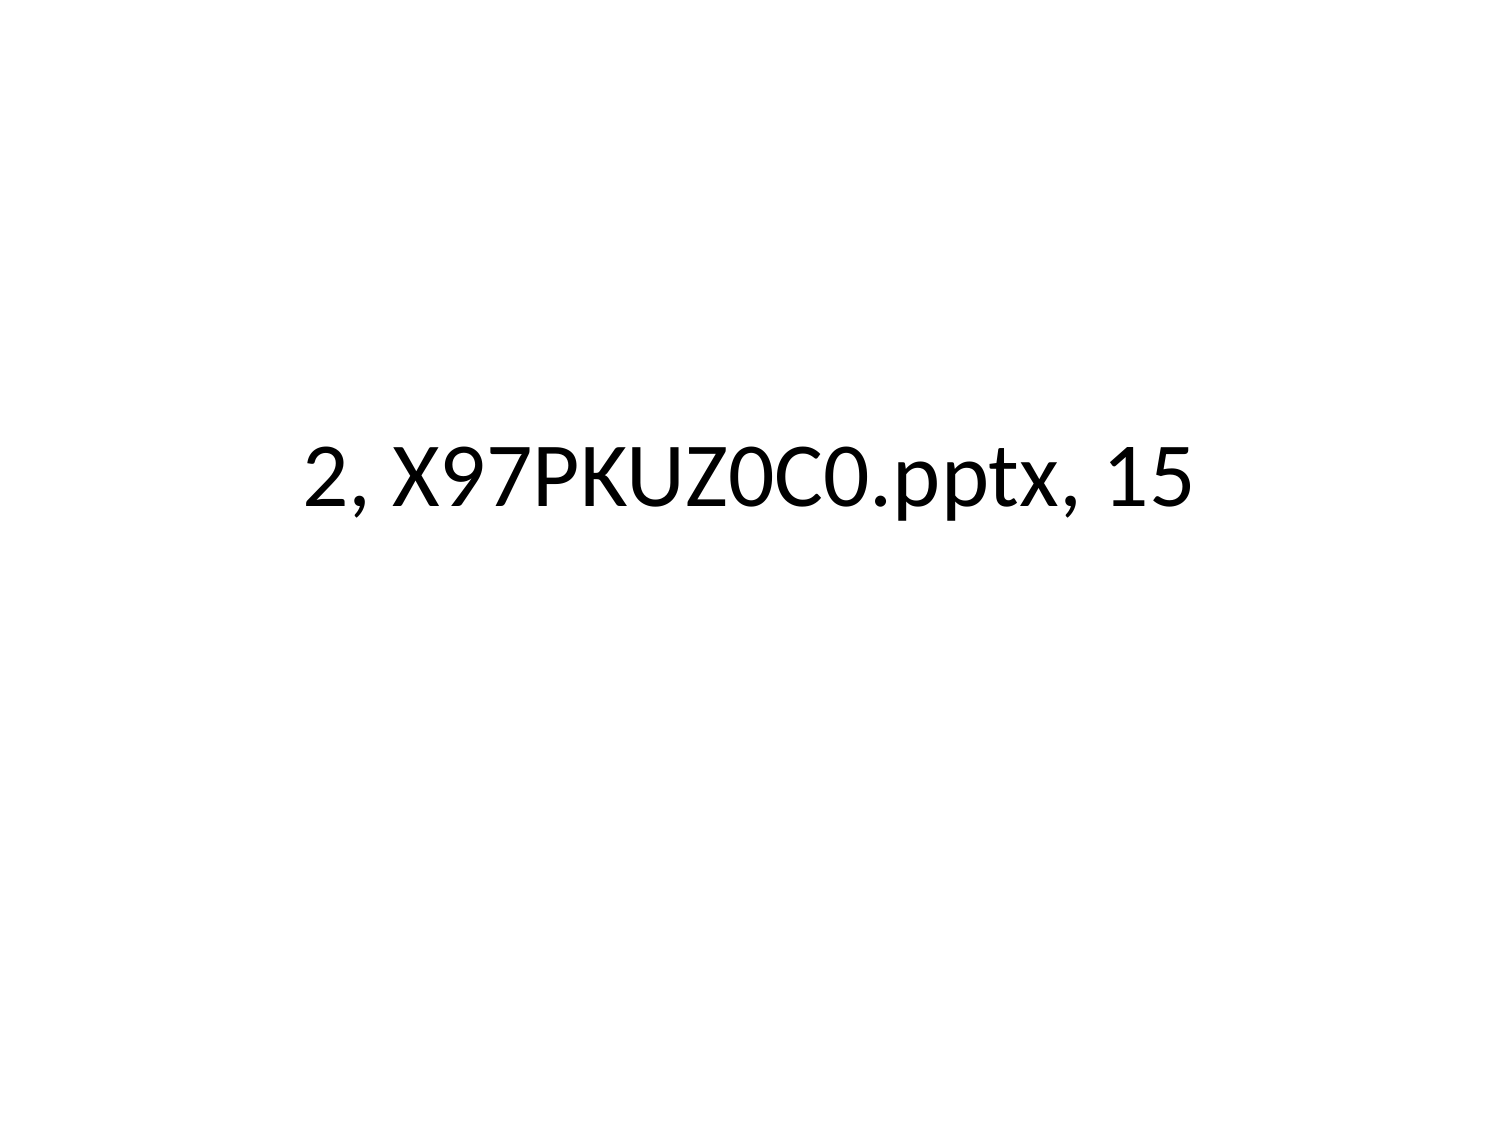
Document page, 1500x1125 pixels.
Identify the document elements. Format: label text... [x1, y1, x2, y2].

title 2, X97PKUZ0C0.pptx, 15 [112, 349, 1388, 591]
